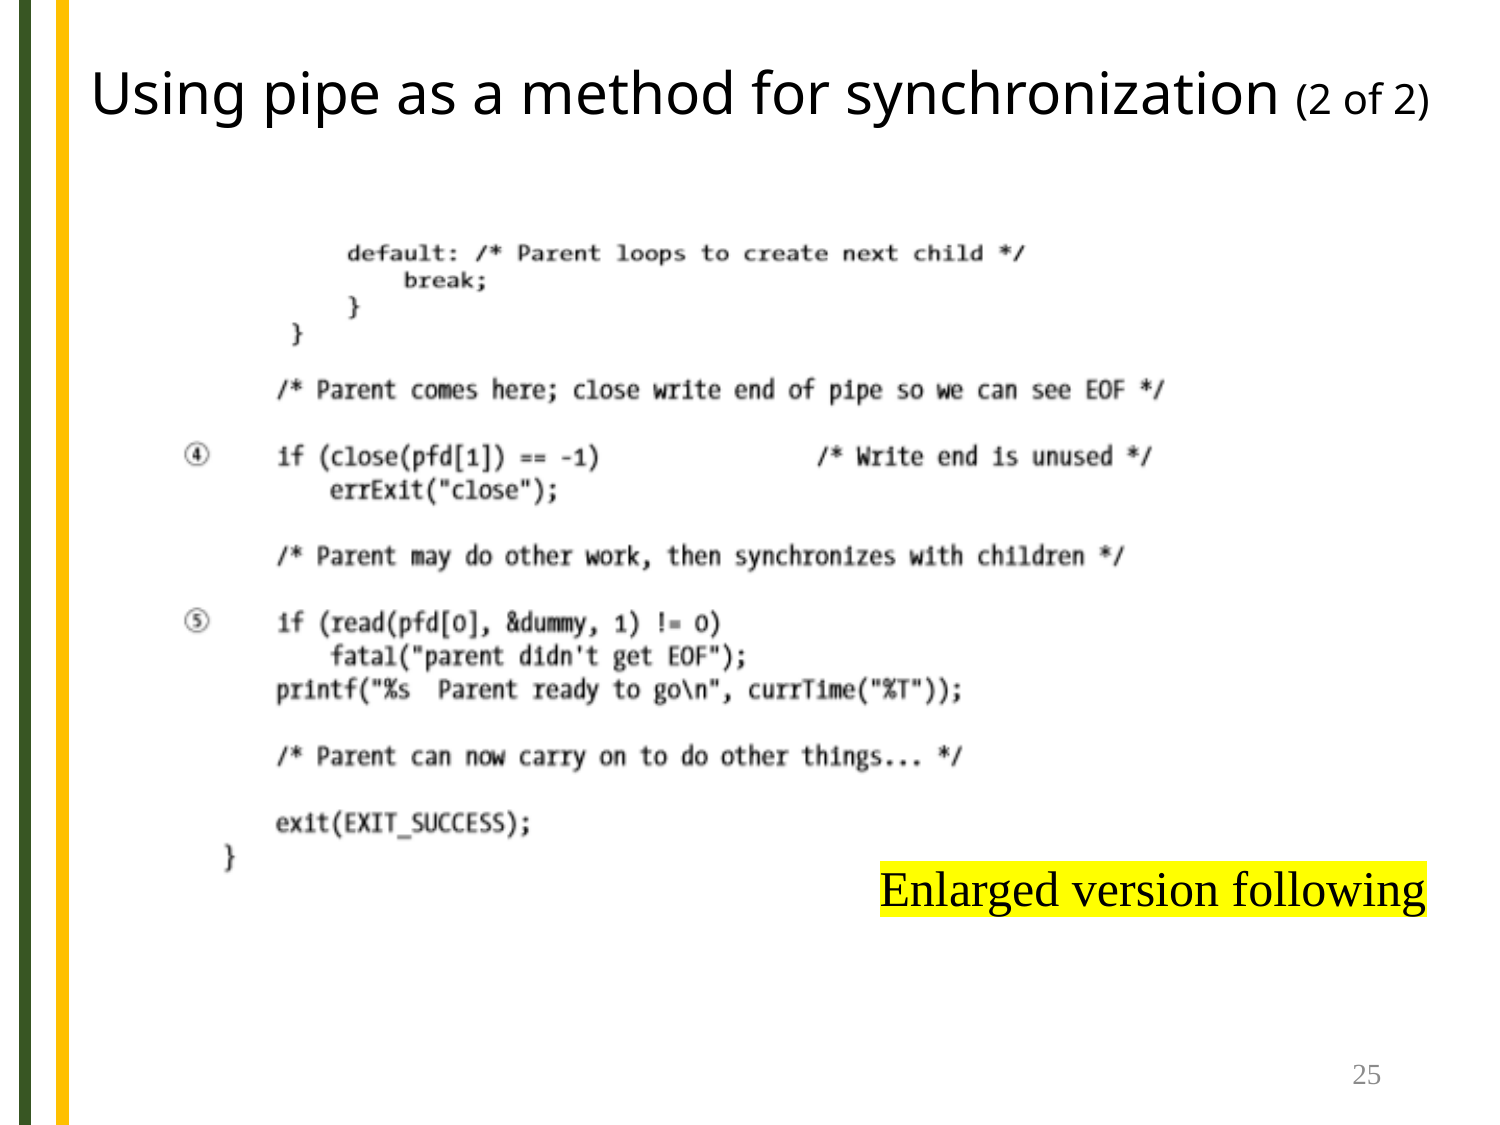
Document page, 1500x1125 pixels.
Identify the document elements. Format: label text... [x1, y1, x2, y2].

picture [162, 362, 1367, 877]
picture [224, 225, 1175, 356]
slide_number 25 [1059, 1042, 1397, 1103]
text_box Enlarged version following [864, 848, 1442, 924]
text_box [50, 112, 659, 219]
title Using pipe as a method for synchronization (2 of 2) [75, 2, 1500, 190]
